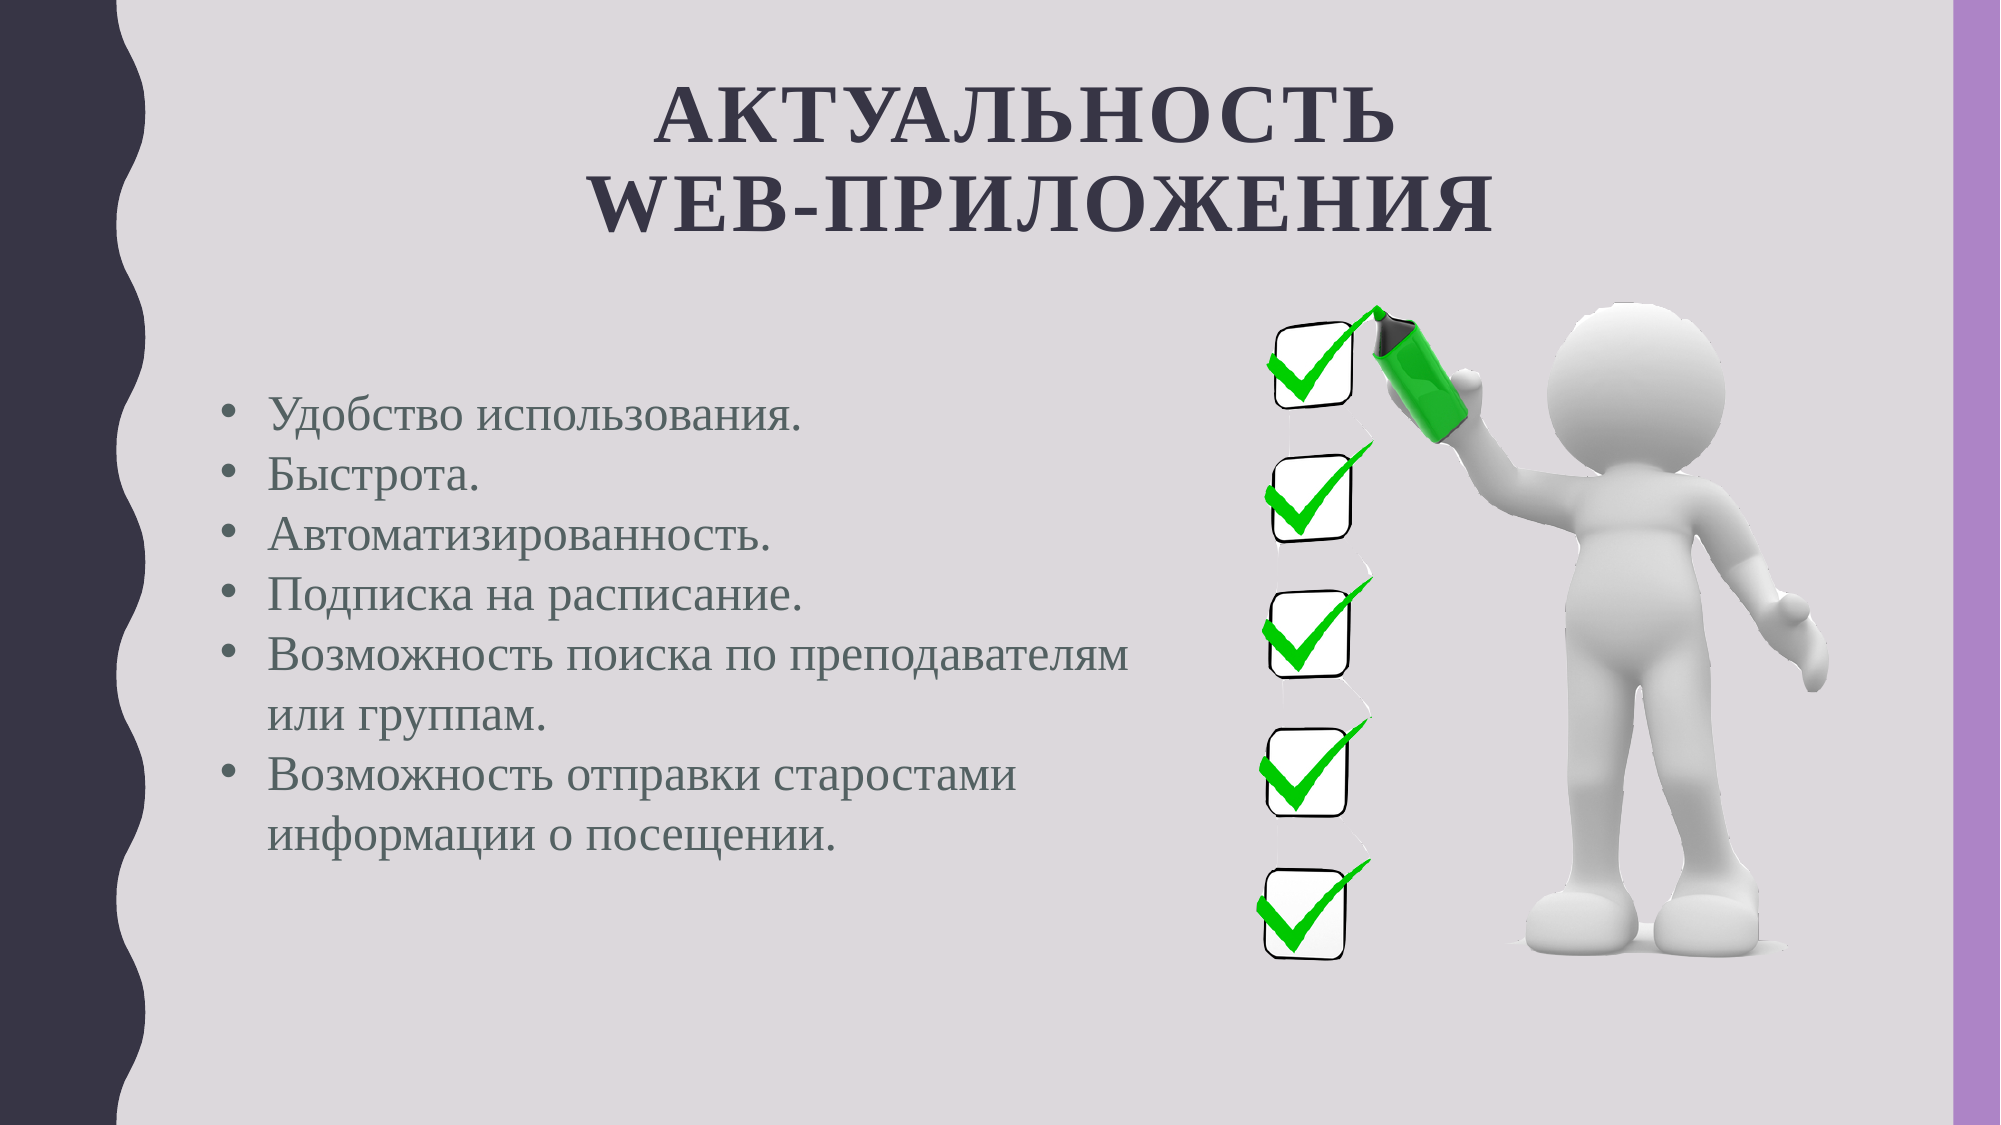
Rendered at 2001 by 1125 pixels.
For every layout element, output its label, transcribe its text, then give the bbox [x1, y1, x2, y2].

title Актуальность Web-приложения [205, 62, 1875, 308]
text_box Удобство использования. Быстрота. Автоматизированность. Подписка на расписание. Возможность поиска по преподавателям или группам. Возможность отправки старостами информации о посещении. [205, 373, 1198, 868]
picture [1198, 225, 1875, 989]
